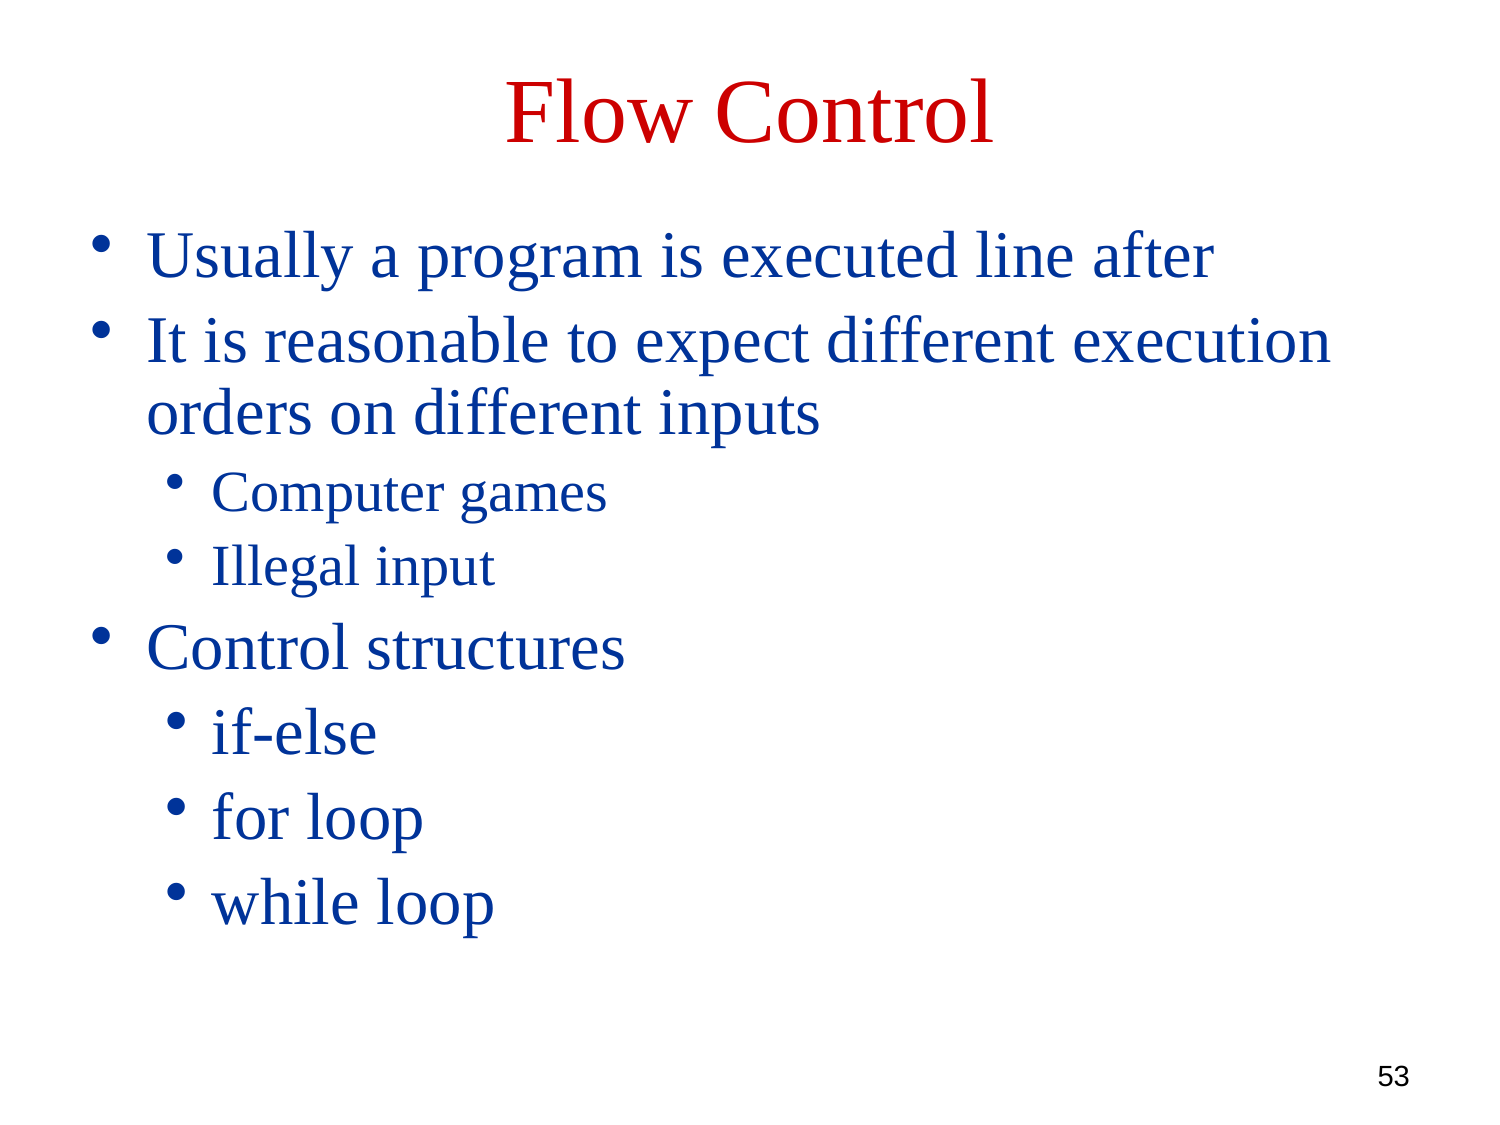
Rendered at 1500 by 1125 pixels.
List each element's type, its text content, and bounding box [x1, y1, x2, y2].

list Usually a program is executed line after It is reasonable to expect different execution orders on different inputs Computer games Illegal input Control structures if-else for loop while loop [75, 212, 1425, 1025]
title Flow Control [75, 12, 1425, 200]
slide_number 53 [1074, 1049, 1426, 1088]
